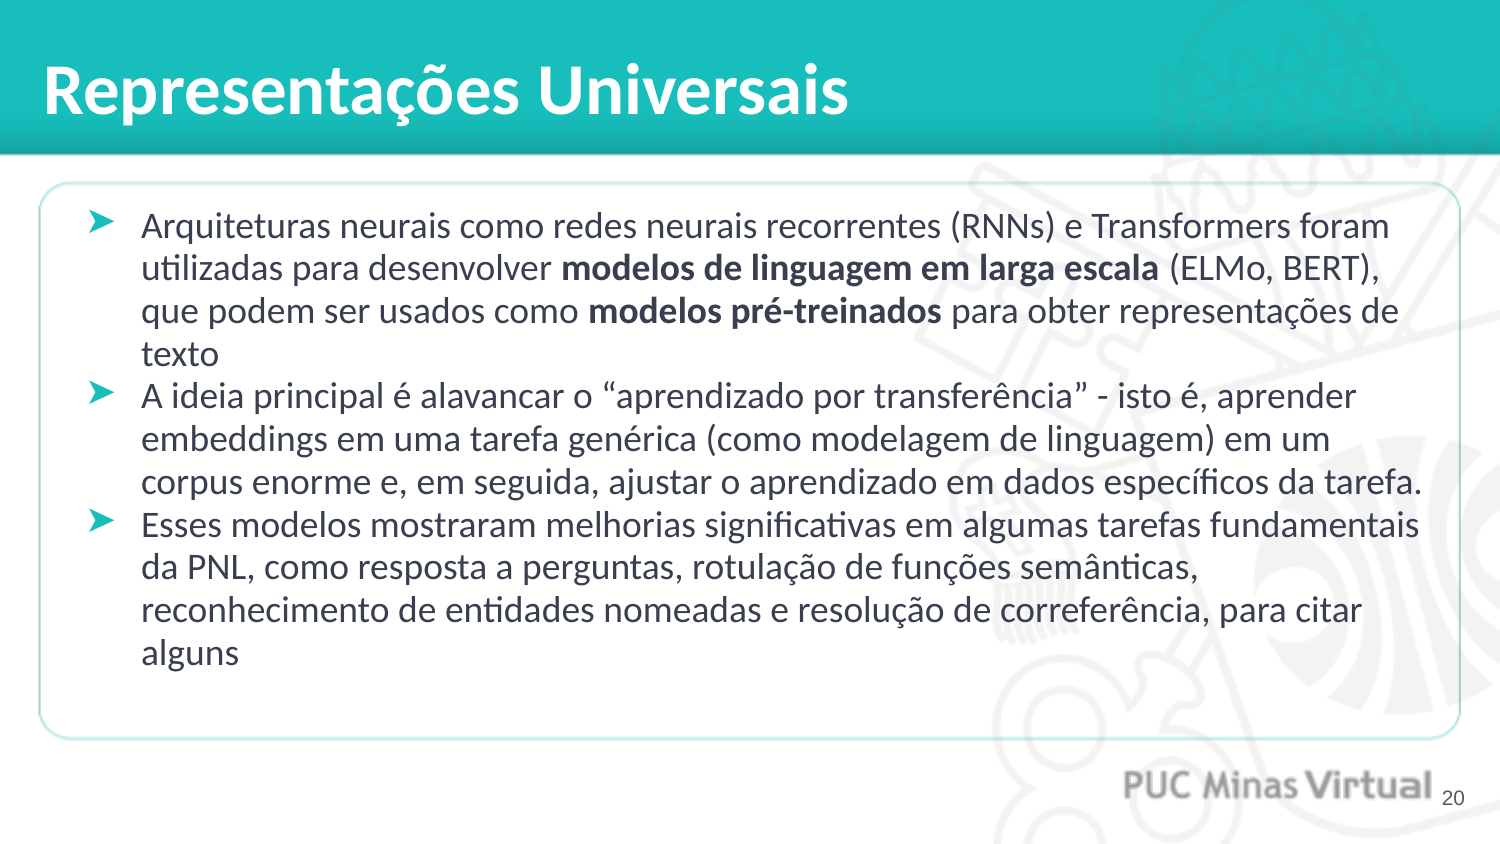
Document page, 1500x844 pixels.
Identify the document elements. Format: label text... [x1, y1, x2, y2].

list Arquiteturas neurais como redes neurais recorrentes (RNNs) e Transformers foram utilizadas para desenvolver modelos de linguagem em larga escala (ELMo, BERT), que podem ser usados como modelos pré-treinados para obter representações de texto A ideia principal é alavancar o “aprendizado por transferência” - isto é, aprender embeddings em uma tarefa genérica (como modelagem de linguagem) em um corpus enorme e, em seguida, ajustar o aprendizado em dados específicos da tarefa. Esses modelos mostraram melhorias significativas em algumas tarefas fundamentais da PNL, como resposta a perguntas, rotulação de funções semânticas, reconhecimento de entidades nomeadas e resolução de correferência, para citar alguns [51, 189, 1449, 732]
picture [0, 0, 1500, 844]
slide_number ‹#› [1389, 764, 1480, 830]
title Representações Universais [28, 7, 1073, 163]
